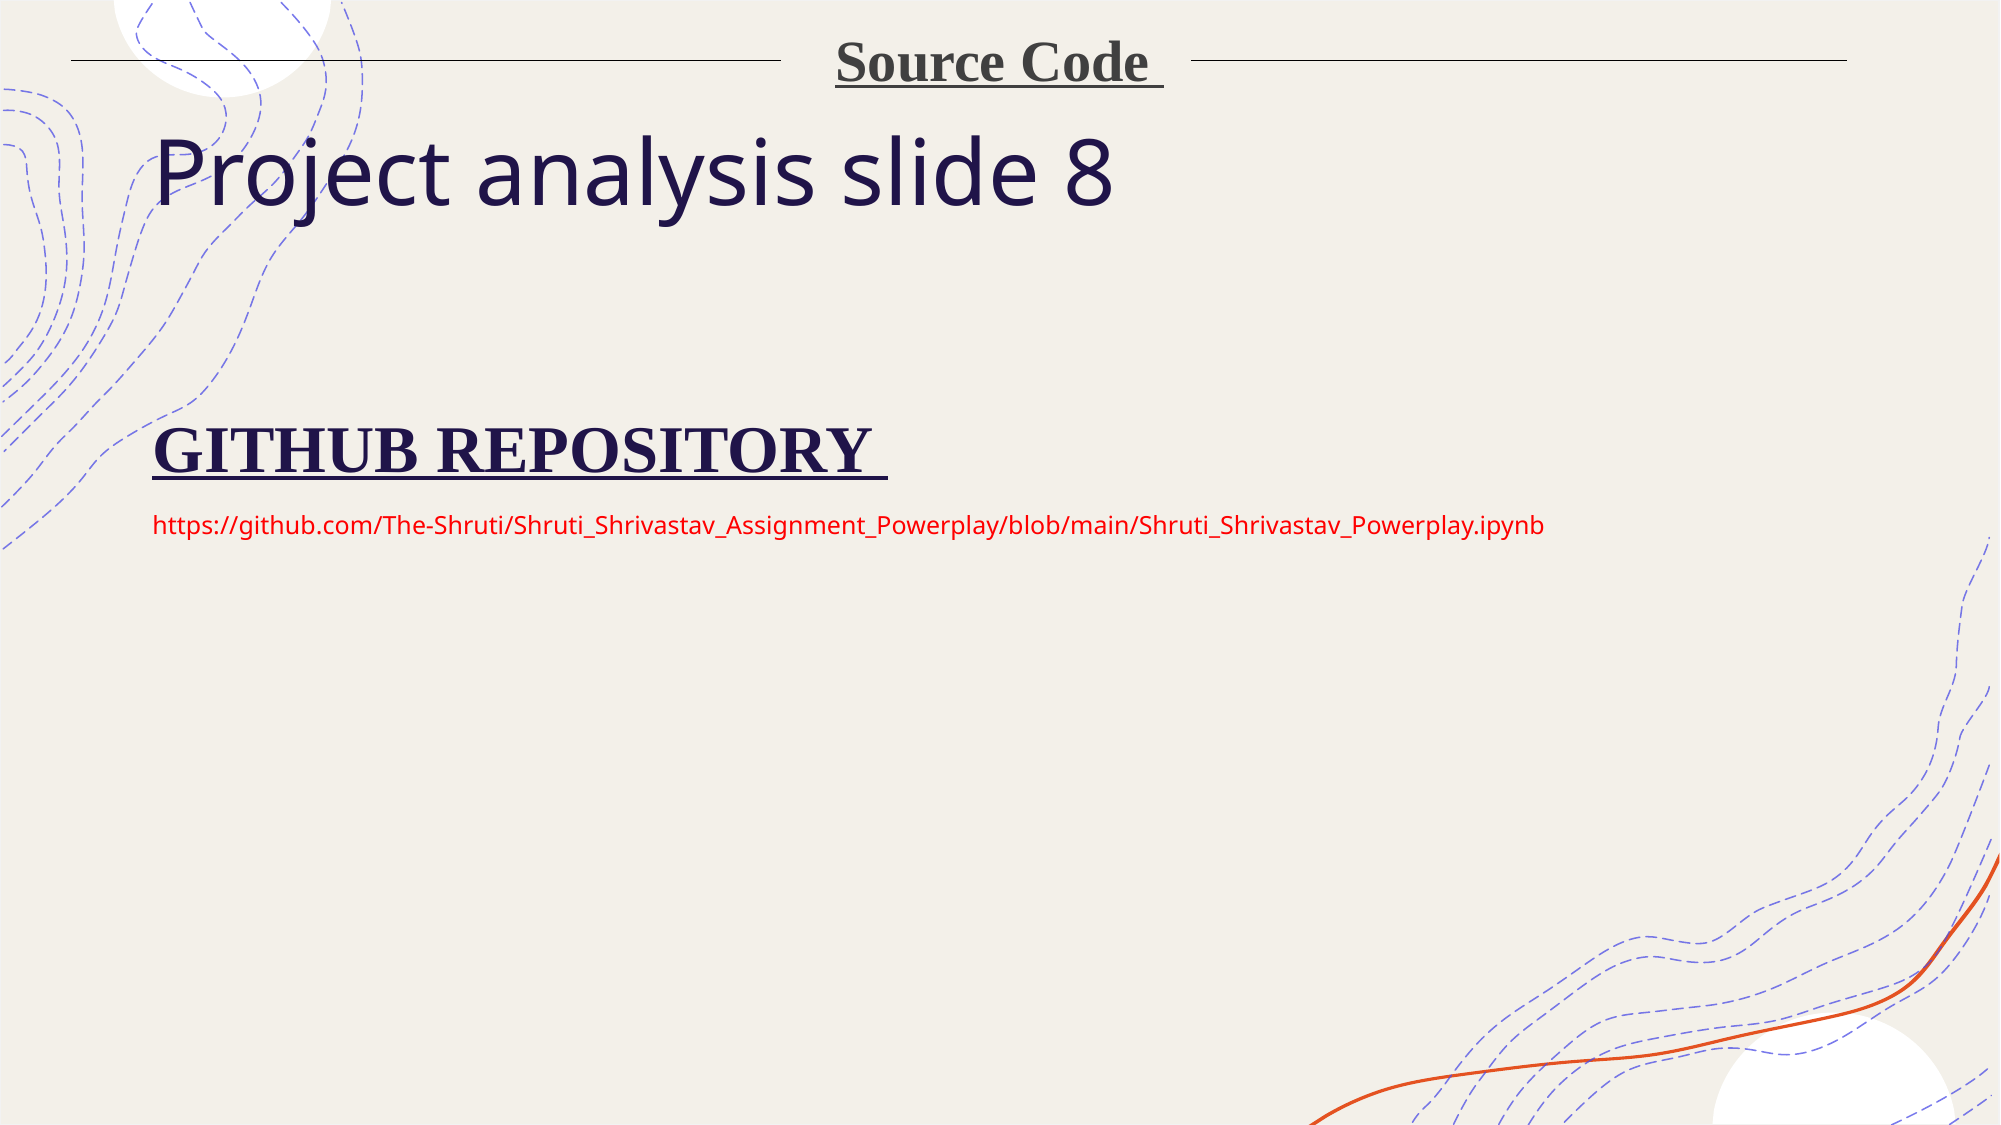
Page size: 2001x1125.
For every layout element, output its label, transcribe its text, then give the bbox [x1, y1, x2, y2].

text_box Source Code [37, 31, 1963, 140]
list GITHUB REPOSITORY https://github.com/The-Shruti/Shruti_Shrivastav_Assignment_Powerplay/blob/main/Shruti_Shrivastav_Powerplay.ipynb [137, 299, 1863, 1014]
title Project analysis slide 8 [137, 140, 1863, 278]
